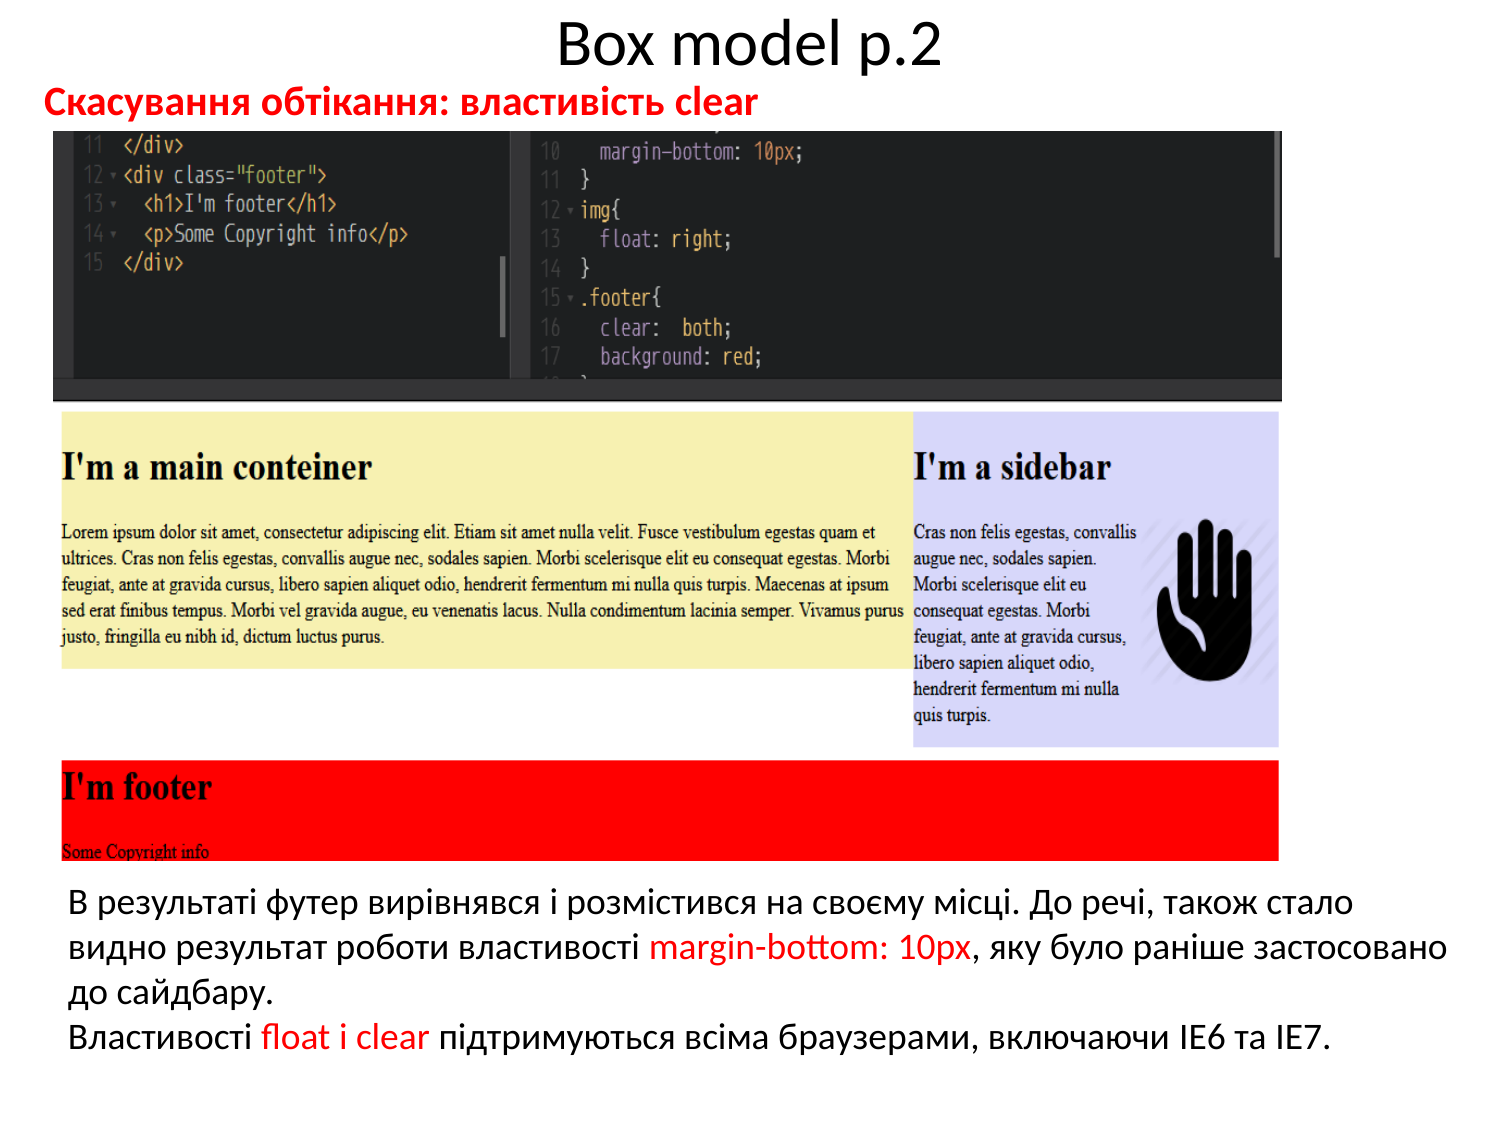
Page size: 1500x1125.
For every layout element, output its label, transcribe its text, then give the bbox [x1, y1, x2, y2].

text_box В результаті футер вирівнявся і розмістився на своєму місці. До речі, також стало видно результат роботи властивості margin-bottom: 10px, яку було раніше застосовано до сайдбару. Властивості float і clear підтримуються всіма браузерами, включаючи IE6 та IE7. [53, 869, 1471, 1065]
text_box Скасування обтікання: властивість clear [29, 66, 1471, 132]
title Box model p.2 [0, 0, 1500, 79]
picture [52, 131, 1282, 861]
